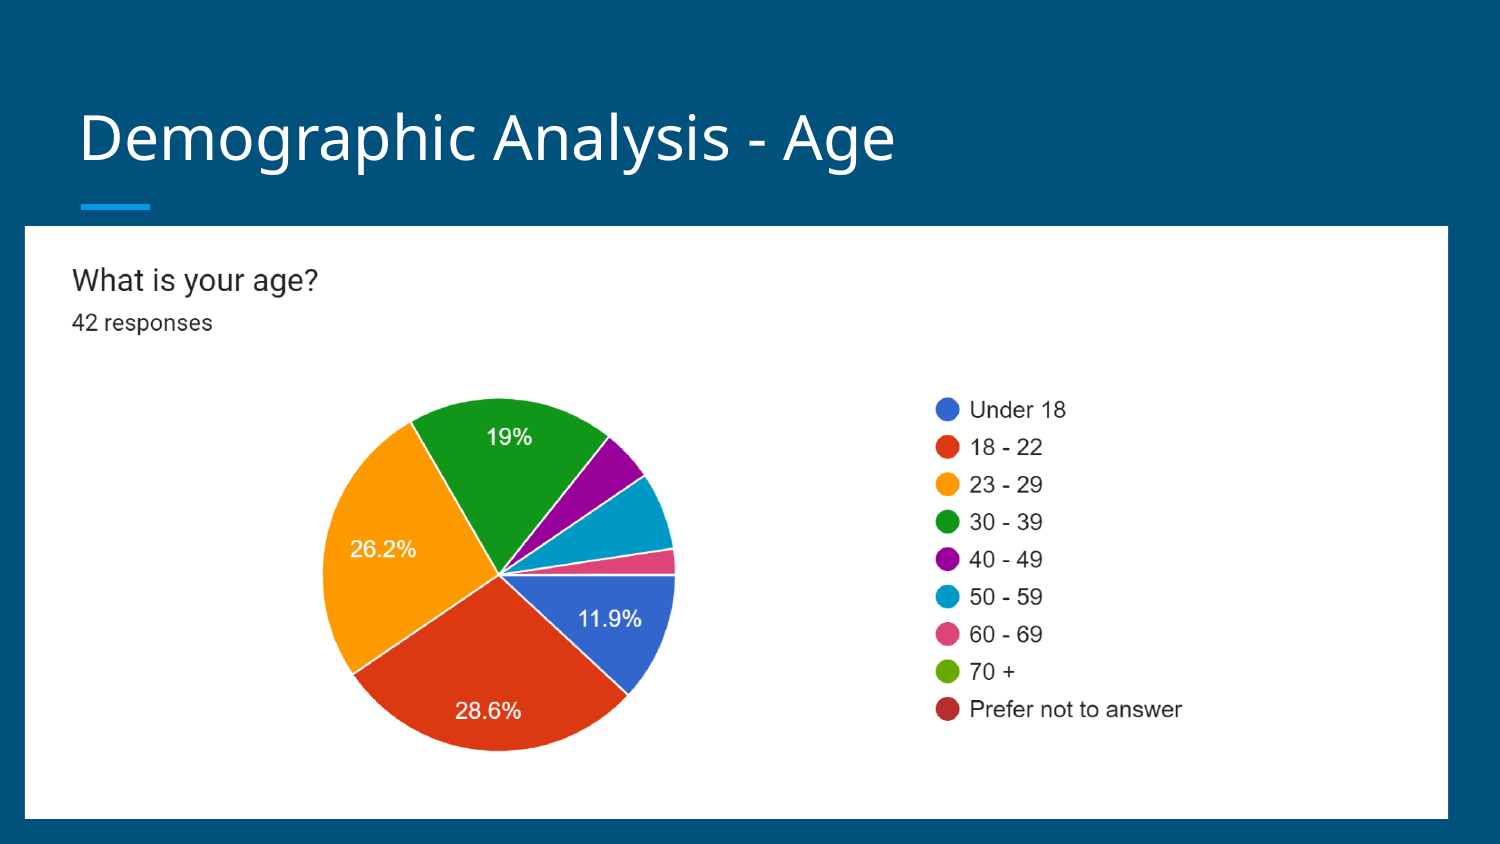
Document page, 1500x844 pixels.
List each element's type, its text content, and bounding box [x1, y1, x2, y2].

picture [25, 227, 1448, 818]
title Demographic Analysis - Age [63, 75, 1437, 188]
